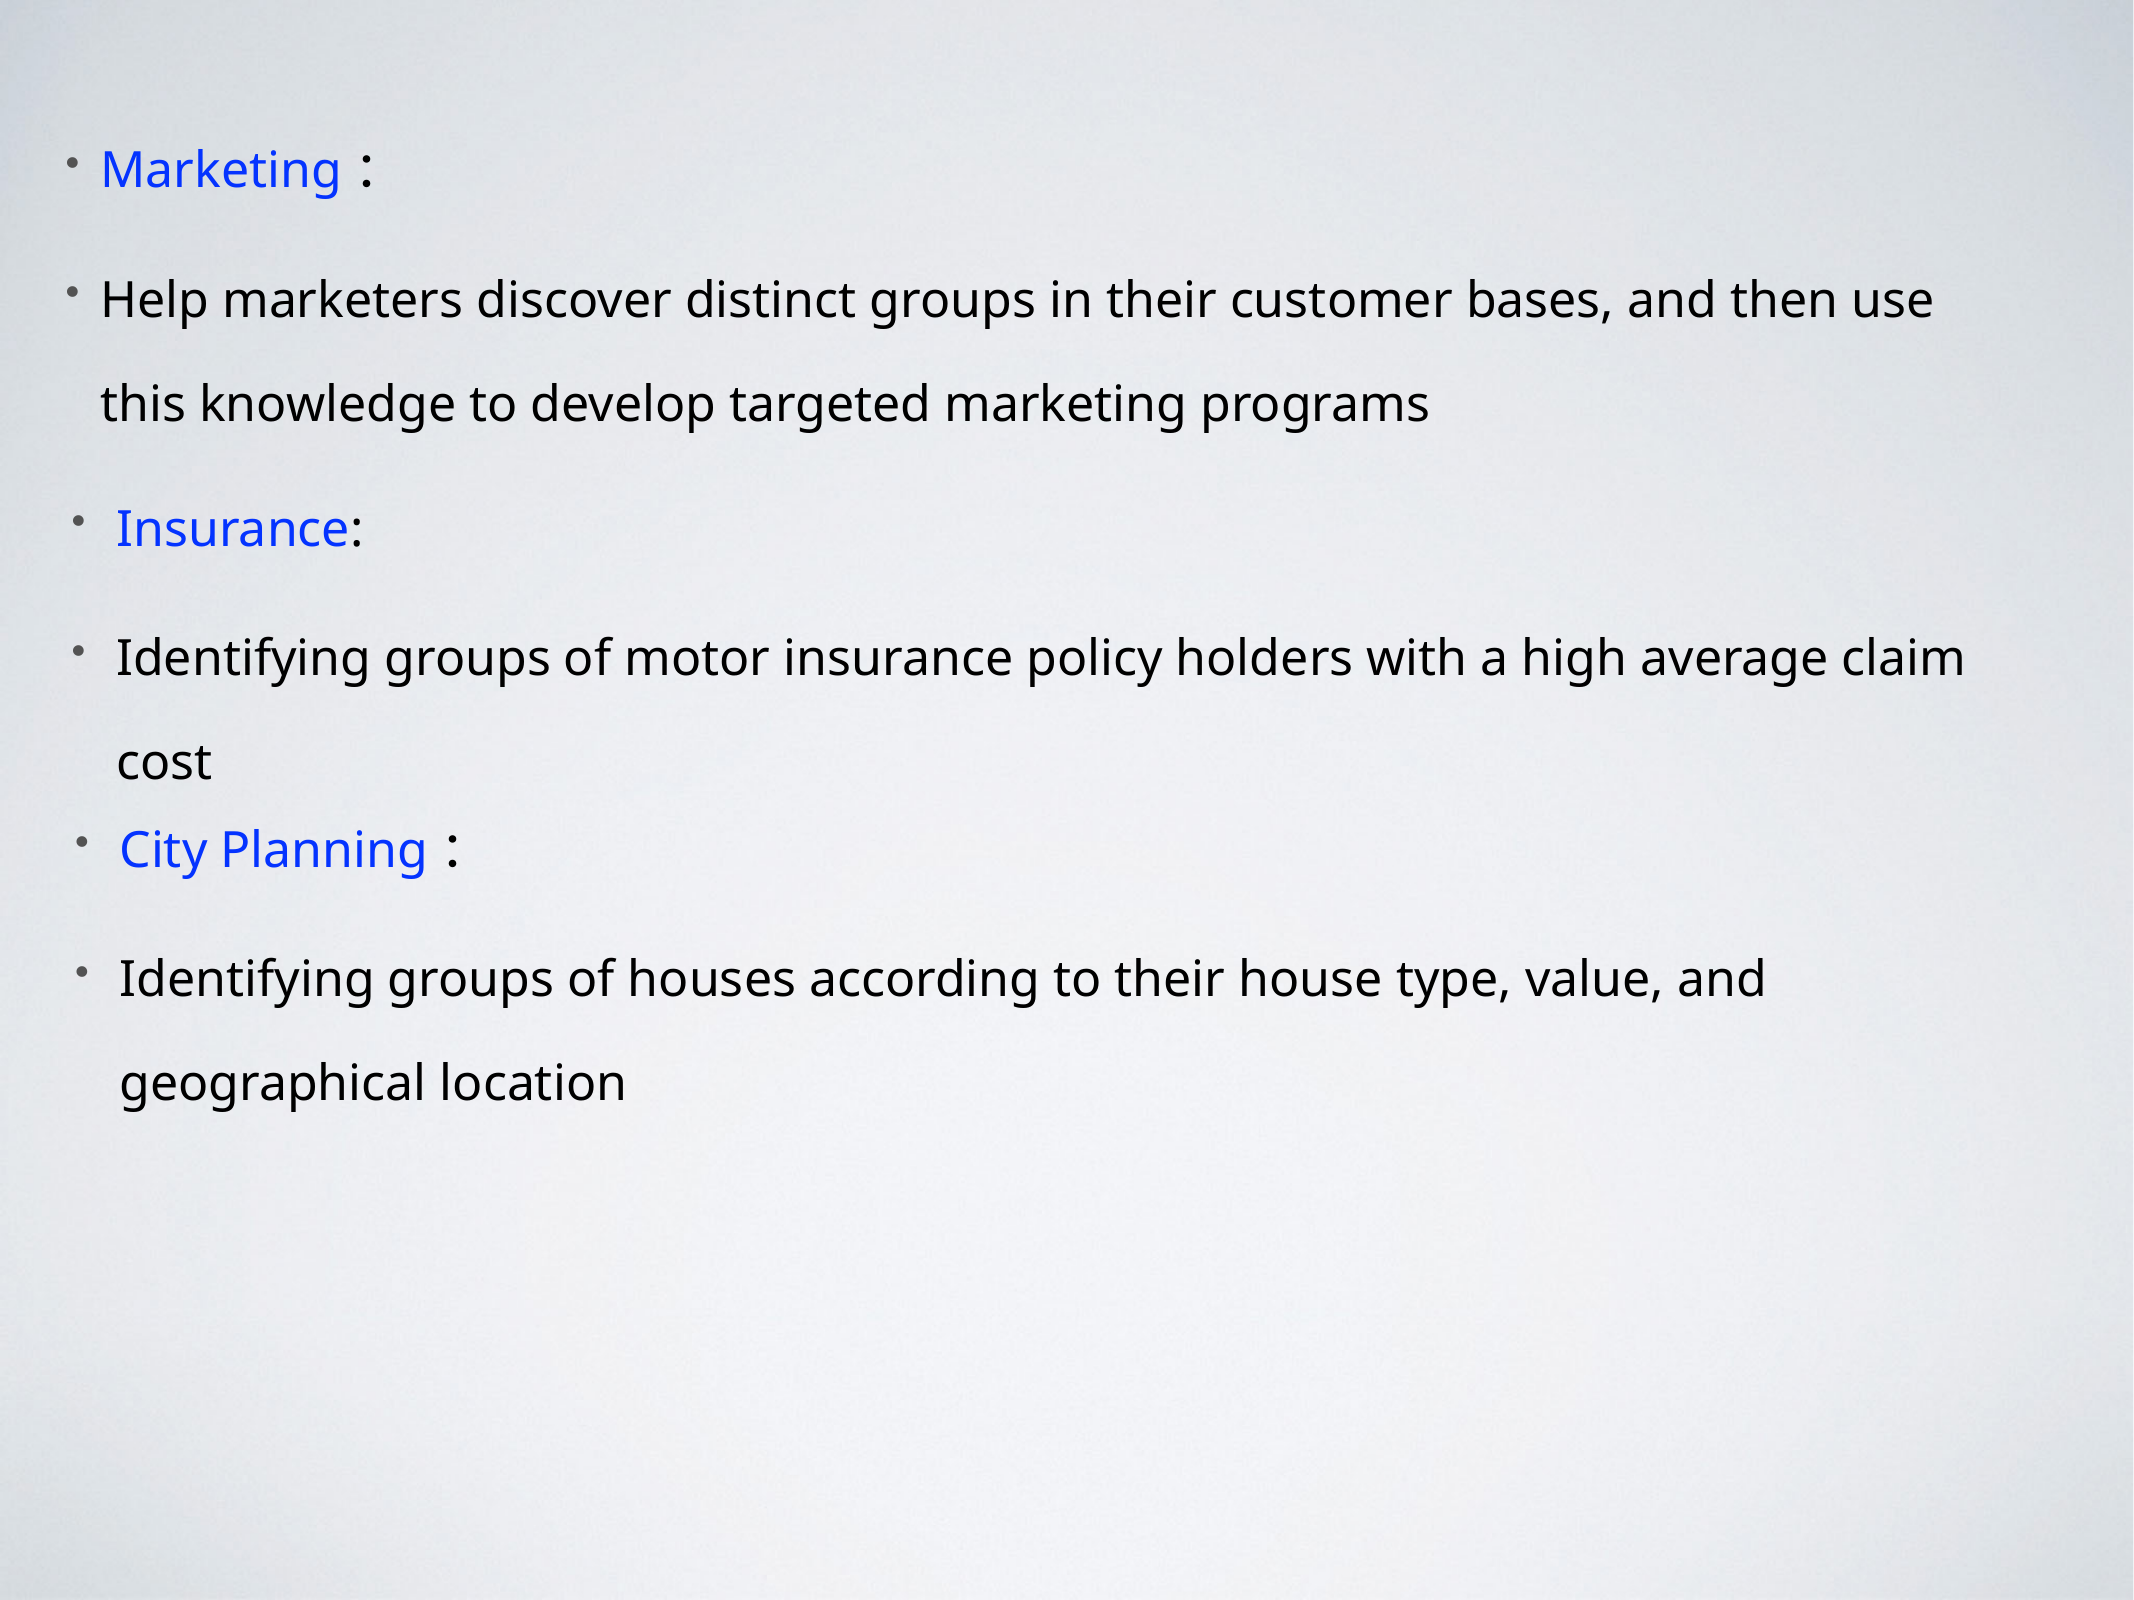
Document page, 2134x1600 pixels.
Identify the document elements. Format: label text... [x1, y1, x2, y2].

picture [0, 0, 2134, 1600]
text_box Marketing： Help marketers discover distinct groups in their customer bases, and then use this knowledge to develop targeted marketing programs [57, 85, 2006, 440]
text_box Insurance: Identifying groups of motor insurance policy holders with a high average claim cost [63, 443, 2071, 798]
text_box City Planning： Identifying groups of houses according to their house type, value, and geographical location [66, 764, 1954, 1119]
